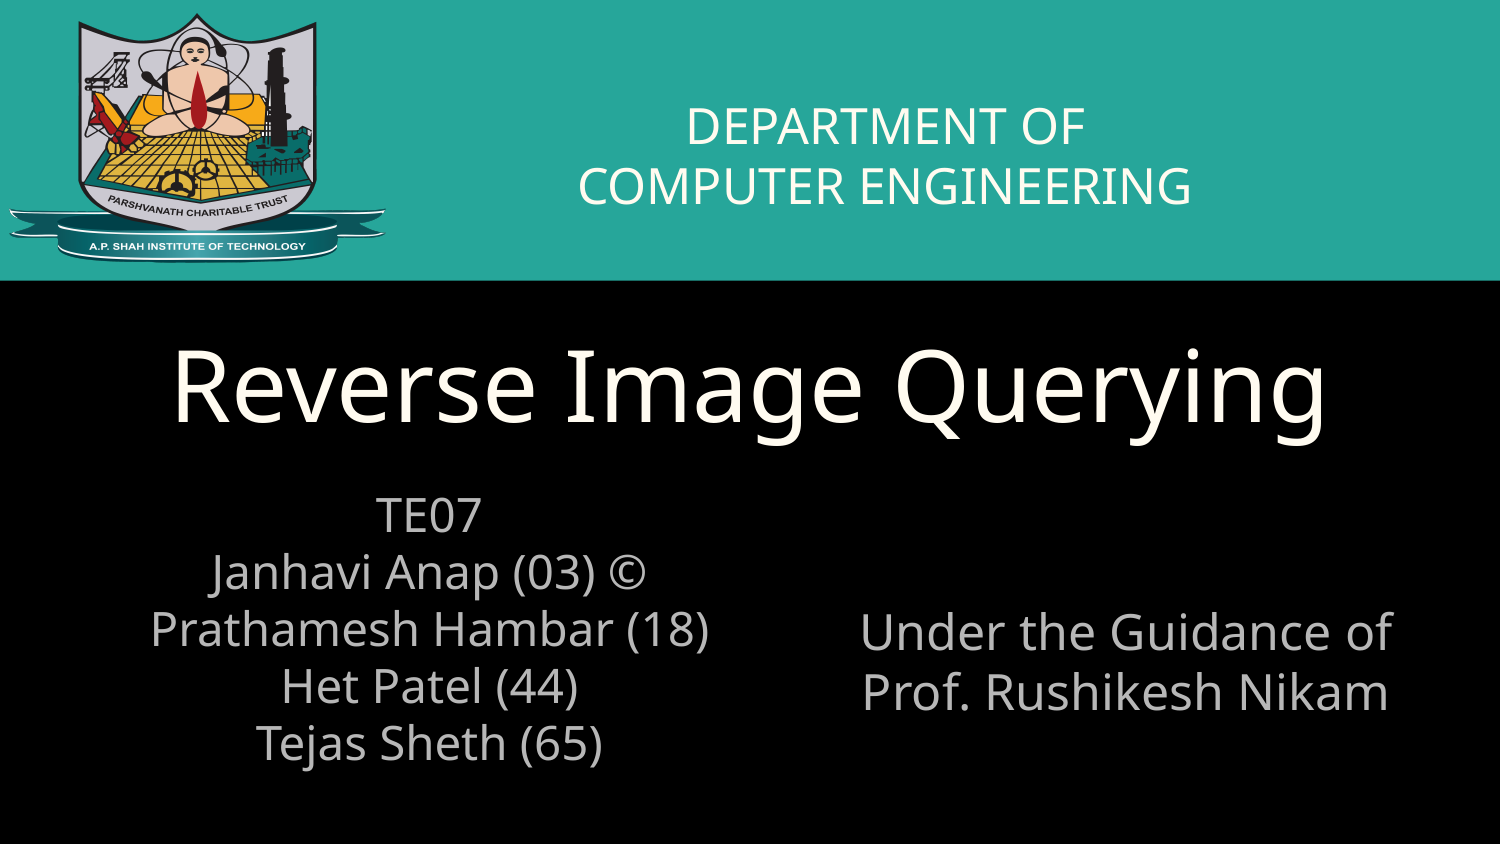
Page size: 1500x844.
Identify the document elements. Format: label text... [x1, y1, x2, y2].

text_box DEPARTMENT OF COMPUTER ENGINEERING [490, 79, 1281, 231]
subtitle Under the Guidance of Prof. Rushikesh Nikam [805, 535, 1447, 786]
text_box Reverse Image Querying [79, 307, 1420, 458]
picture [8, 12, 386, 264]
subtitle TE07 Janhavi Anap (03) © Prathamesh Hambar (18) Het Patel (44) Tejas Sheth (65) [109, 470, 750, 786]
